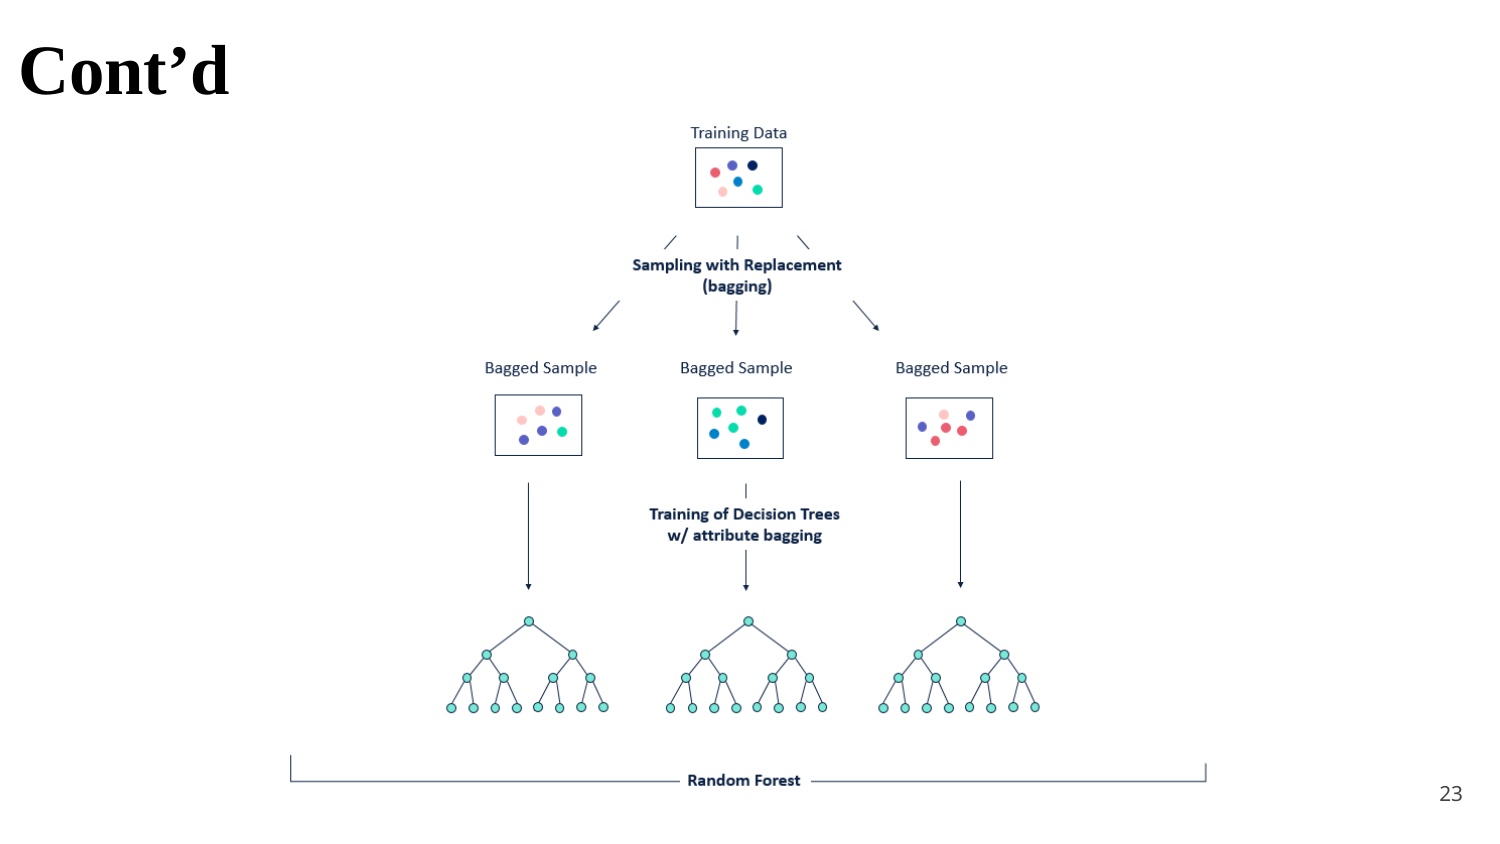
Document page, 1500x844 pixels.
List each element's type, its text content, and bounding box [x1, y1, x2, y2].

text_box Cont’d [3, 8, 1031, 129]
slide_number 23 [1387, 762, 1478, 828]
picture [255, 106, 1245, 812]
